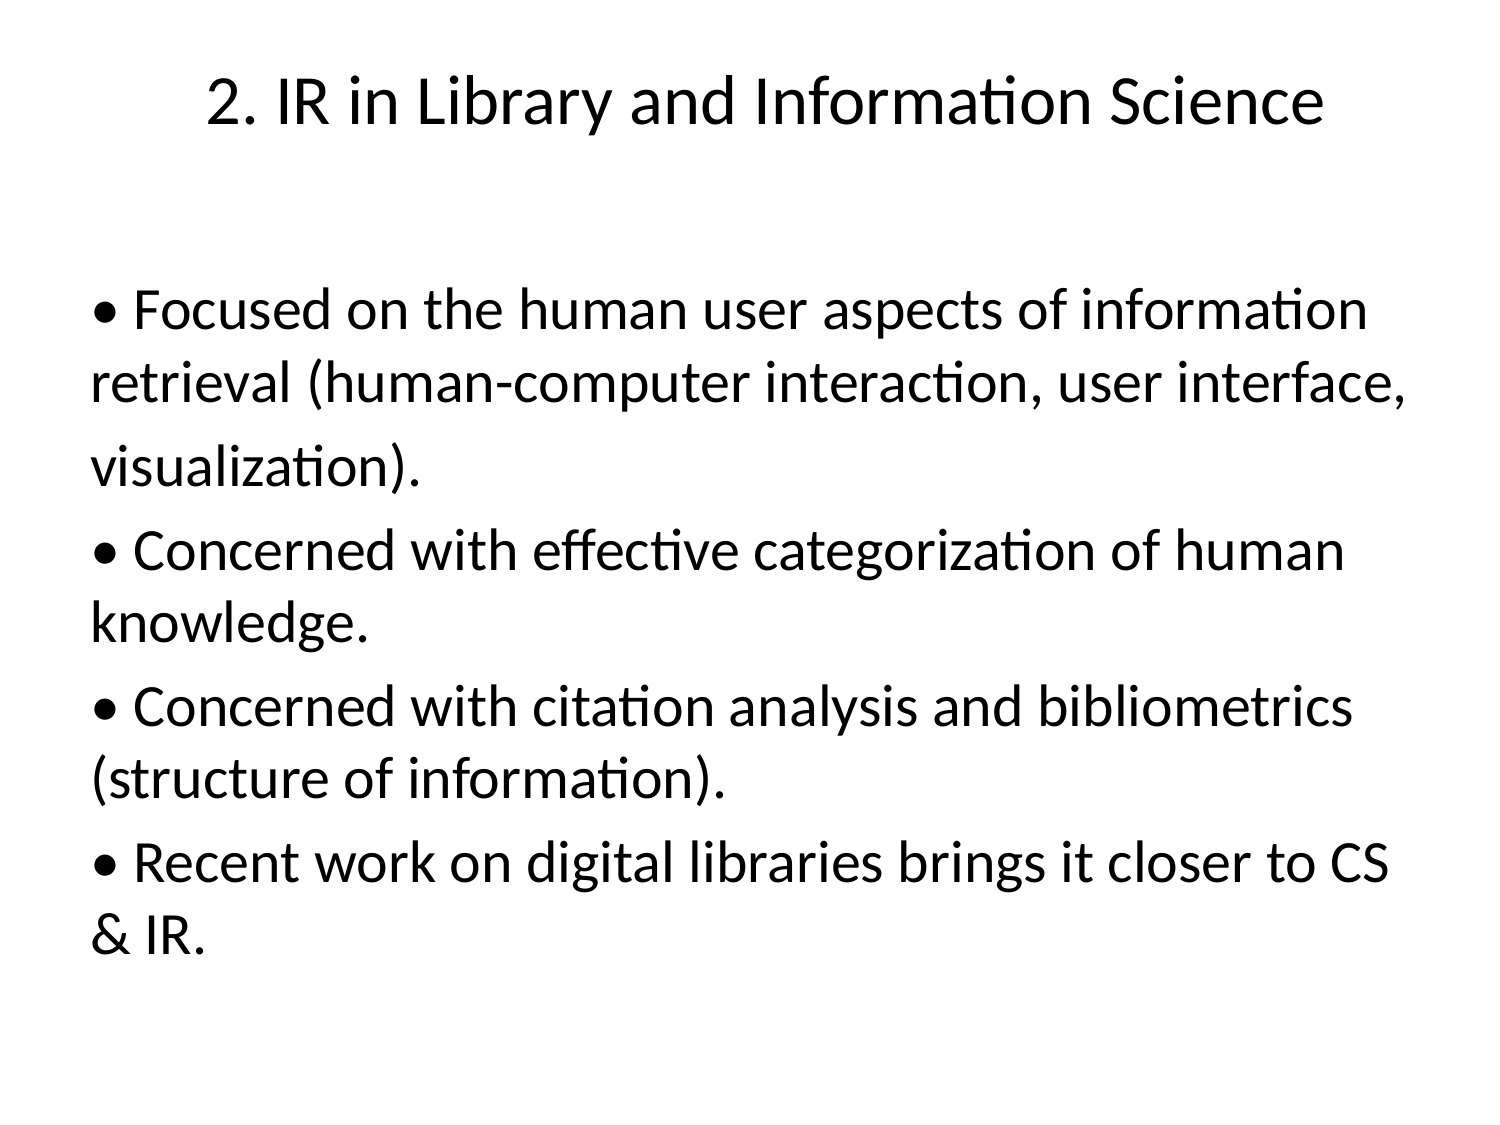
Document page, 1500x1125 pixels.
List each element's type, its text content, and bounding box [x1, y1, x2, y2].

list • Focused on the human user aspects of information retrieval (human-computer interaction, user interface, visualization). • Concerned with effective categorization of human knowledge. • Concerned with citation analysis and bibliometrics (structure of information). • Recent work on digital libraries brings it closer to CS & IR. [75, 262, 1425, 1005]
title 2. IR in Library and Information Science [75, 45, 1459, 233]
